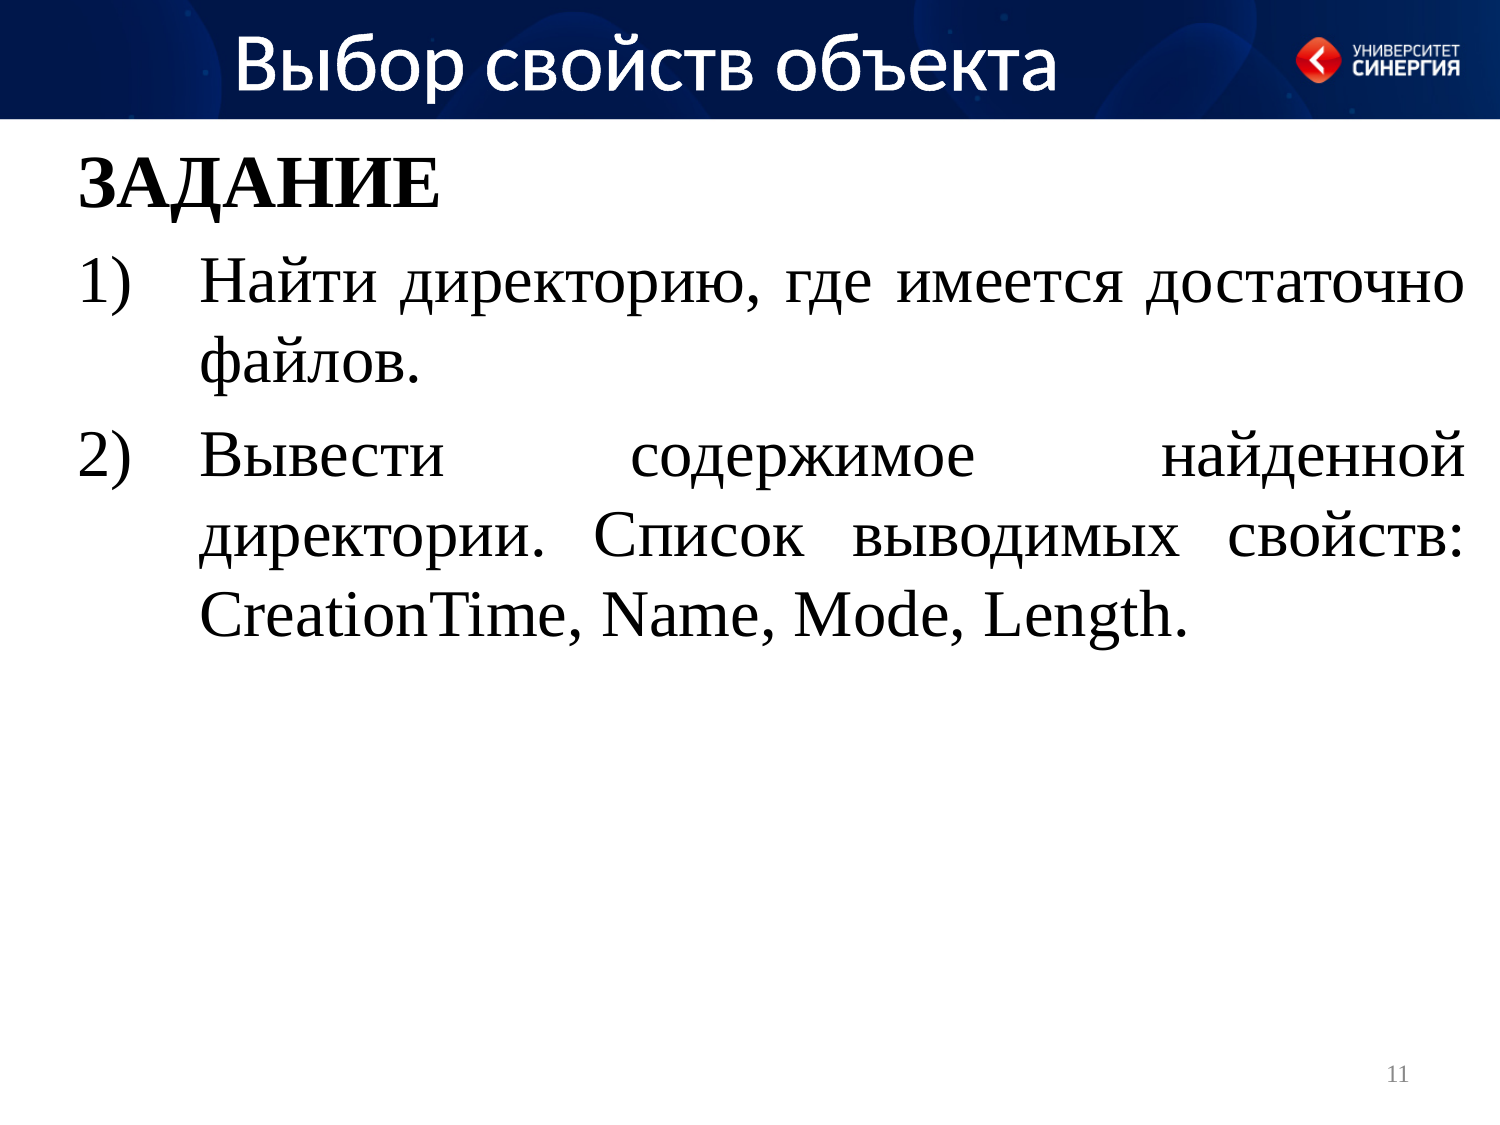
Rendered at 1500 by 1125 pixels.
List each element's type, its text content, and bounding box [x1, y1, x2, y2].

slide_number 11 [1074, 1042, 1426, 1103]
picture [0, 0, 1500, 1125]
title Выбор свойств объекта [0, 0, 1294, 114]
text_box Задание Найти директорию, где имеется достаточно файлов. Вывести содержимое найденной директории. Список выводимых свойств: CreationTime, Name, Mode, Length. [17, 125, 1483, 1035]
